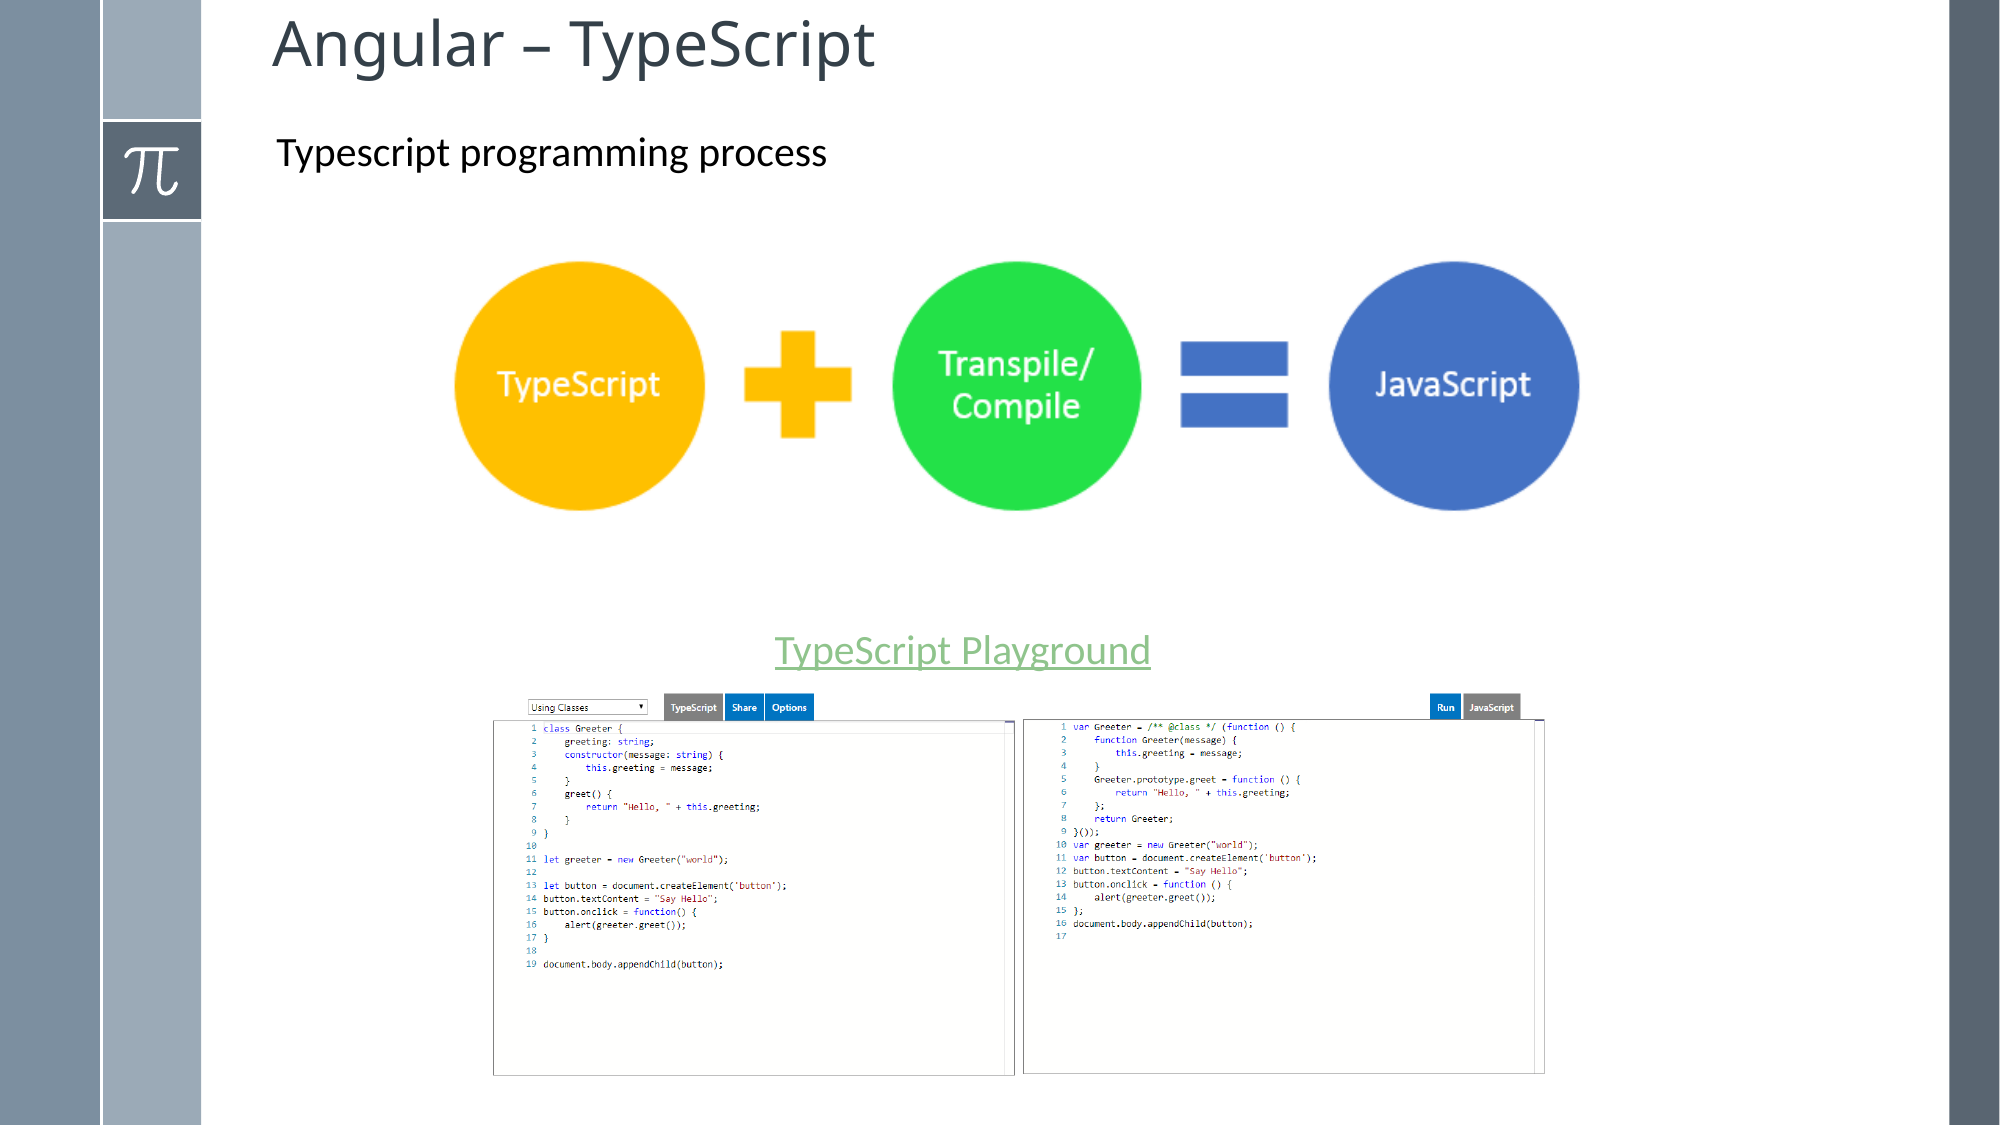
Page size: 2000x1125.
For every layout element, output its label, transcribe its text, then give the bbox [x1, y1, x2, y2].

text_box TypeScript Playground [668, 615, 1258, 681]
picture [444, 243, 1589, 525]
picture [484, 687, 1549, 1076]
text_box Typescript programming process [257, 117, 847, 183]
title Angular – TypeScript [257, 0, 1272, 88]
